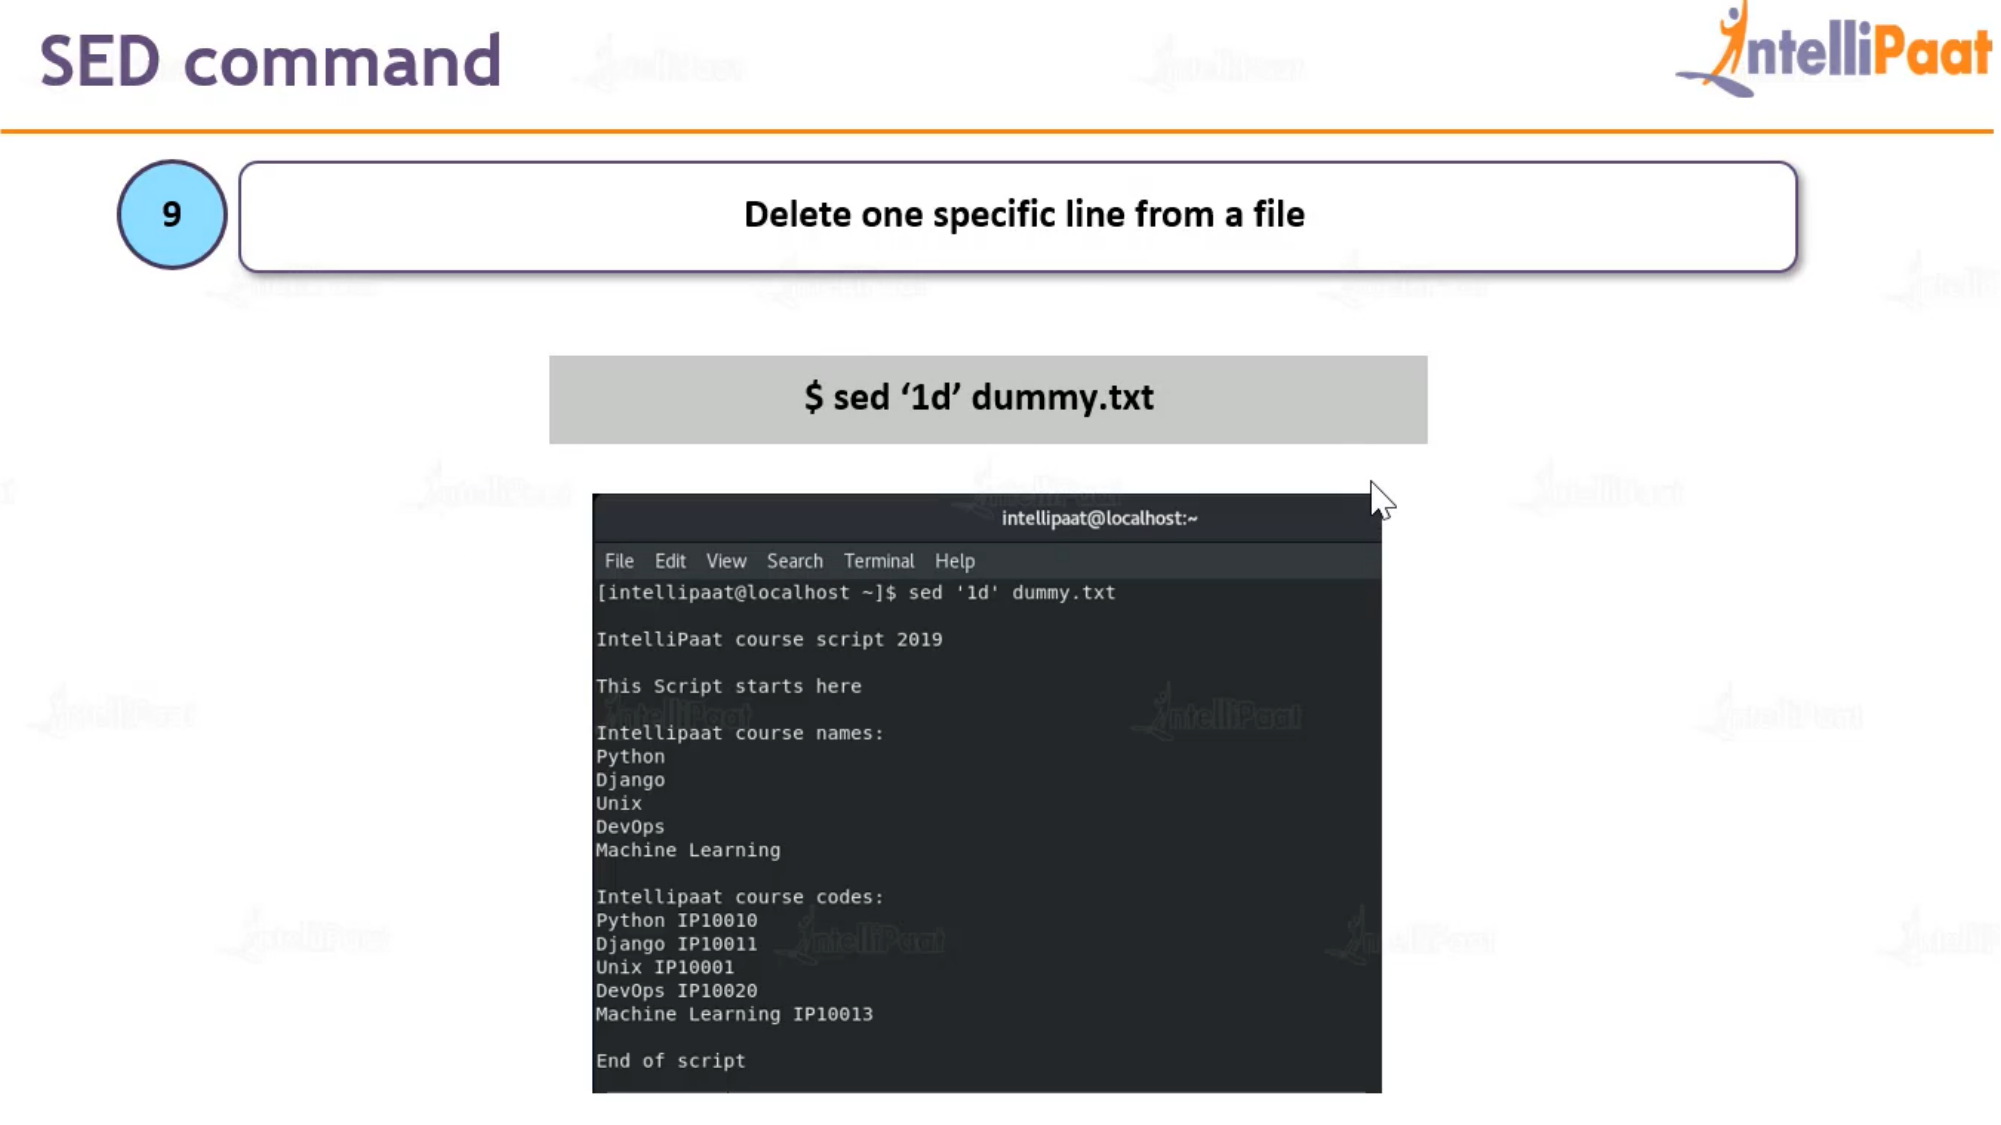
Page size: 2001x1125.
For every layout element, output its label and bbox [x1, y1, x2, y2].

list [0, 0, 2000, 1113]
